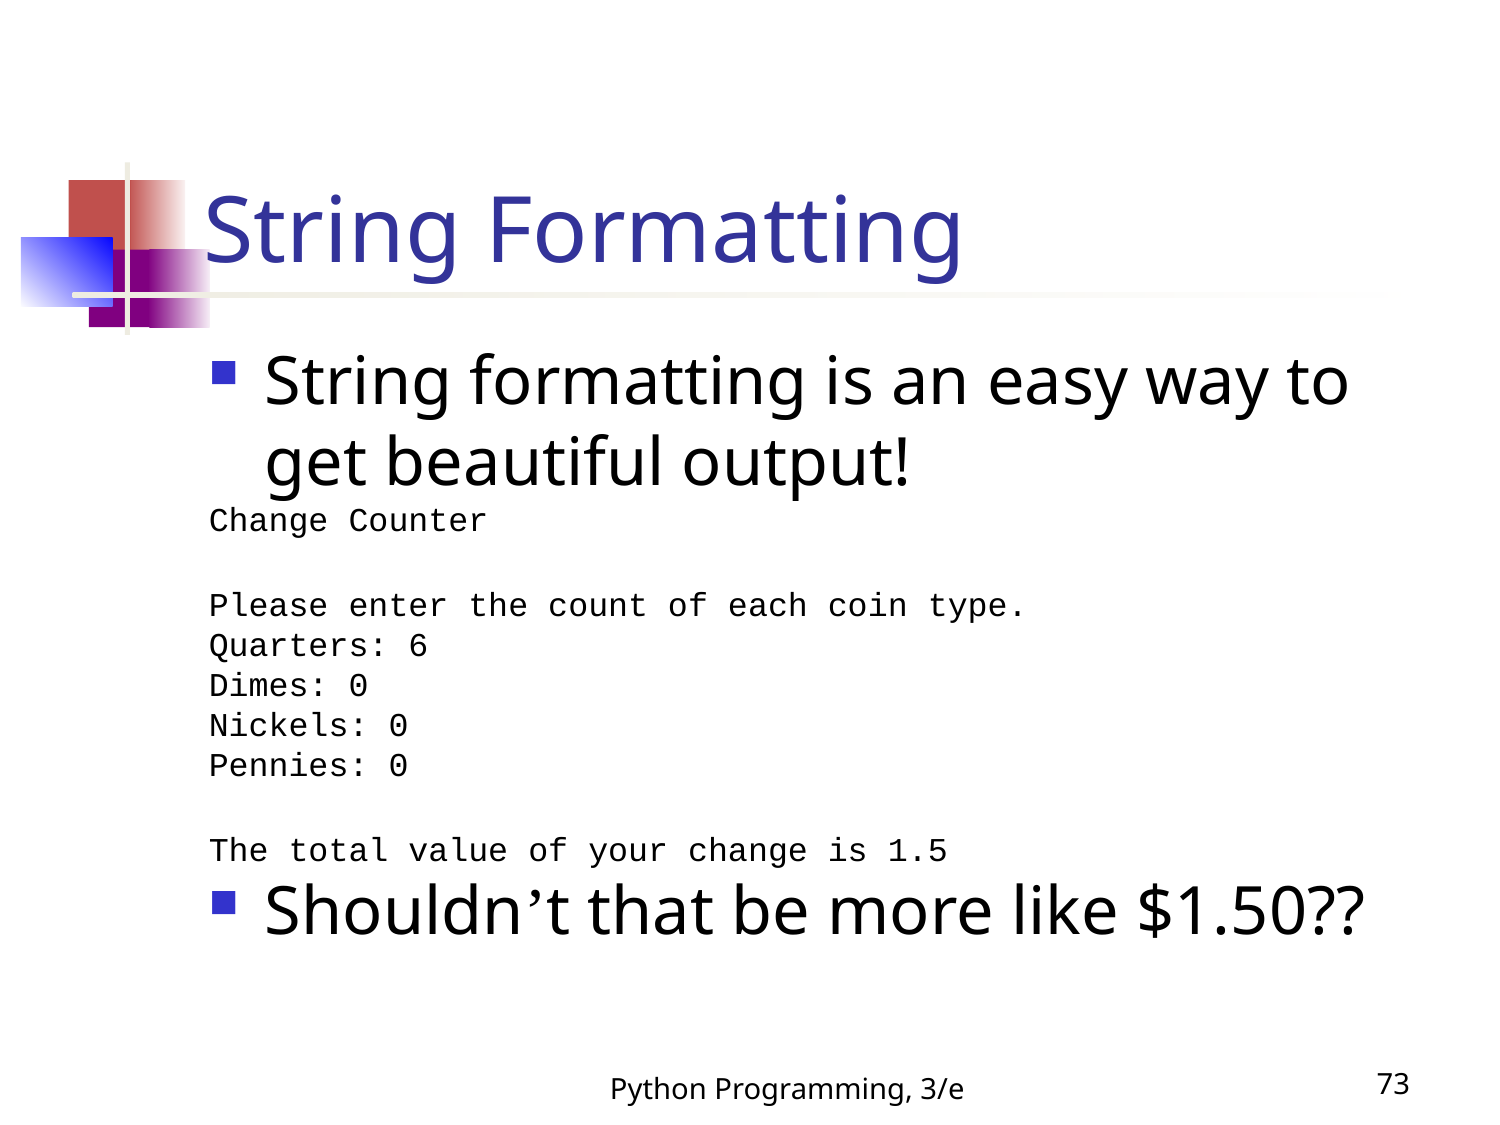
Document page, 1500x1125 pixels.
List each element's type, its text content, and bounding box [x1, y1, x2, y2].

text_box <number> [1112, 1037, 1425, 1113]
text_box String Formatting [188, 101, 1467, 289]
text_box Python Programming, 3/e [549, 1037, 1025, 1113]
text_box String formatting is an easy way to get beautiful output! Change Counter Please enter the count of each coin type. Quarters: 6 Dimes: 0 Nickels: 0 Pennies: 0 The total value of your change is 1.5 Shouldn’t that be more like $1.50?? [193, 330, 1469, 1006]
